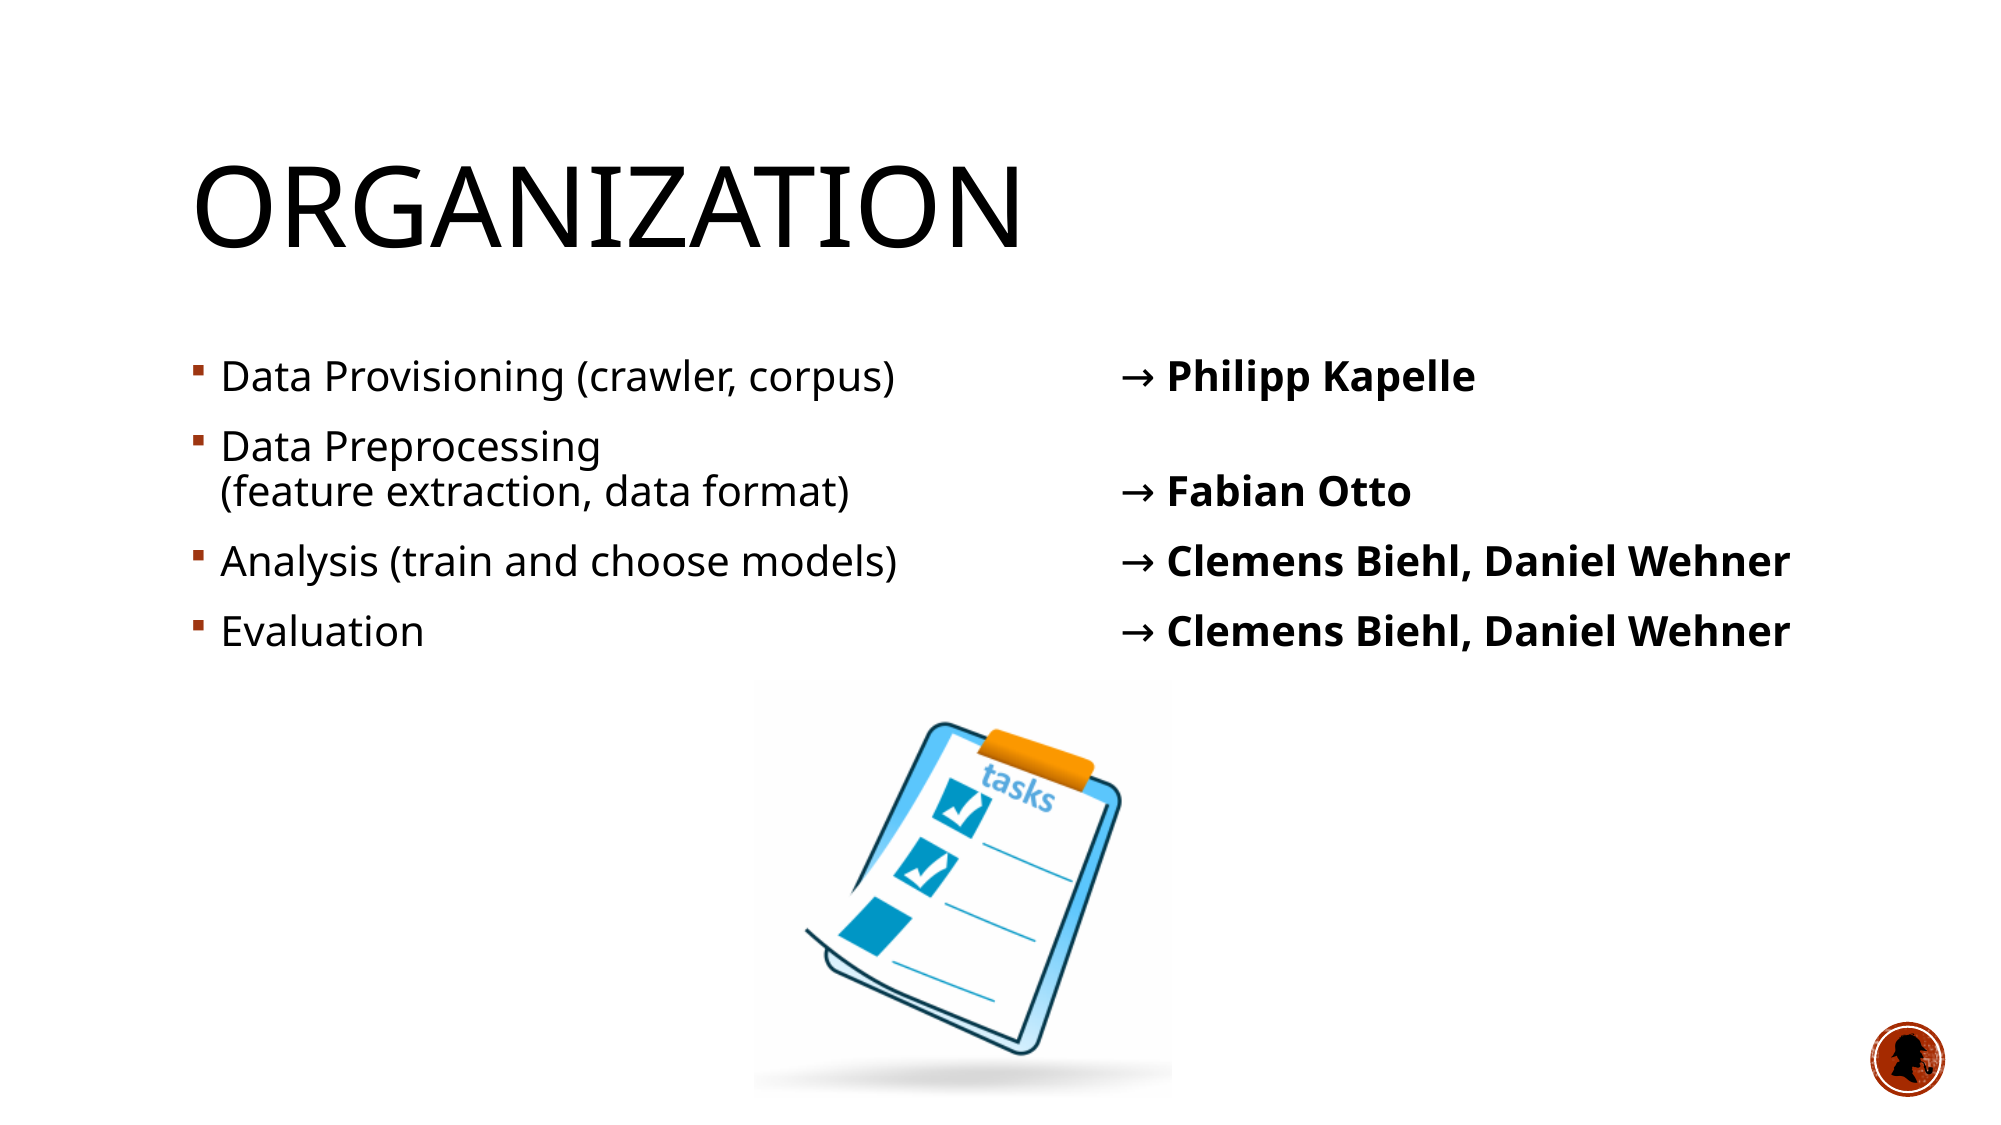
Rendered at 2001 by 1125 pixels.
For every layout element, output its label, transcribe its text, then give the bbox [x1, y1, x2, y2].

title Organization [175, 79, 1826, 344]
picture [754, 680, 1172, 1098]
picture [1886, 1032, 1938, 1084]
list Data Provisioning (crawler, corpus) → Philipp Kapelle Data Preprocessing (feature extraction, data format) → Fabian Otto Analysis (train and choose models) → Clemens Biehl, Daniel Wehner Evaluation → Clemens Biehl, Daniel Wehner [175, 348, 1826, 1013]
